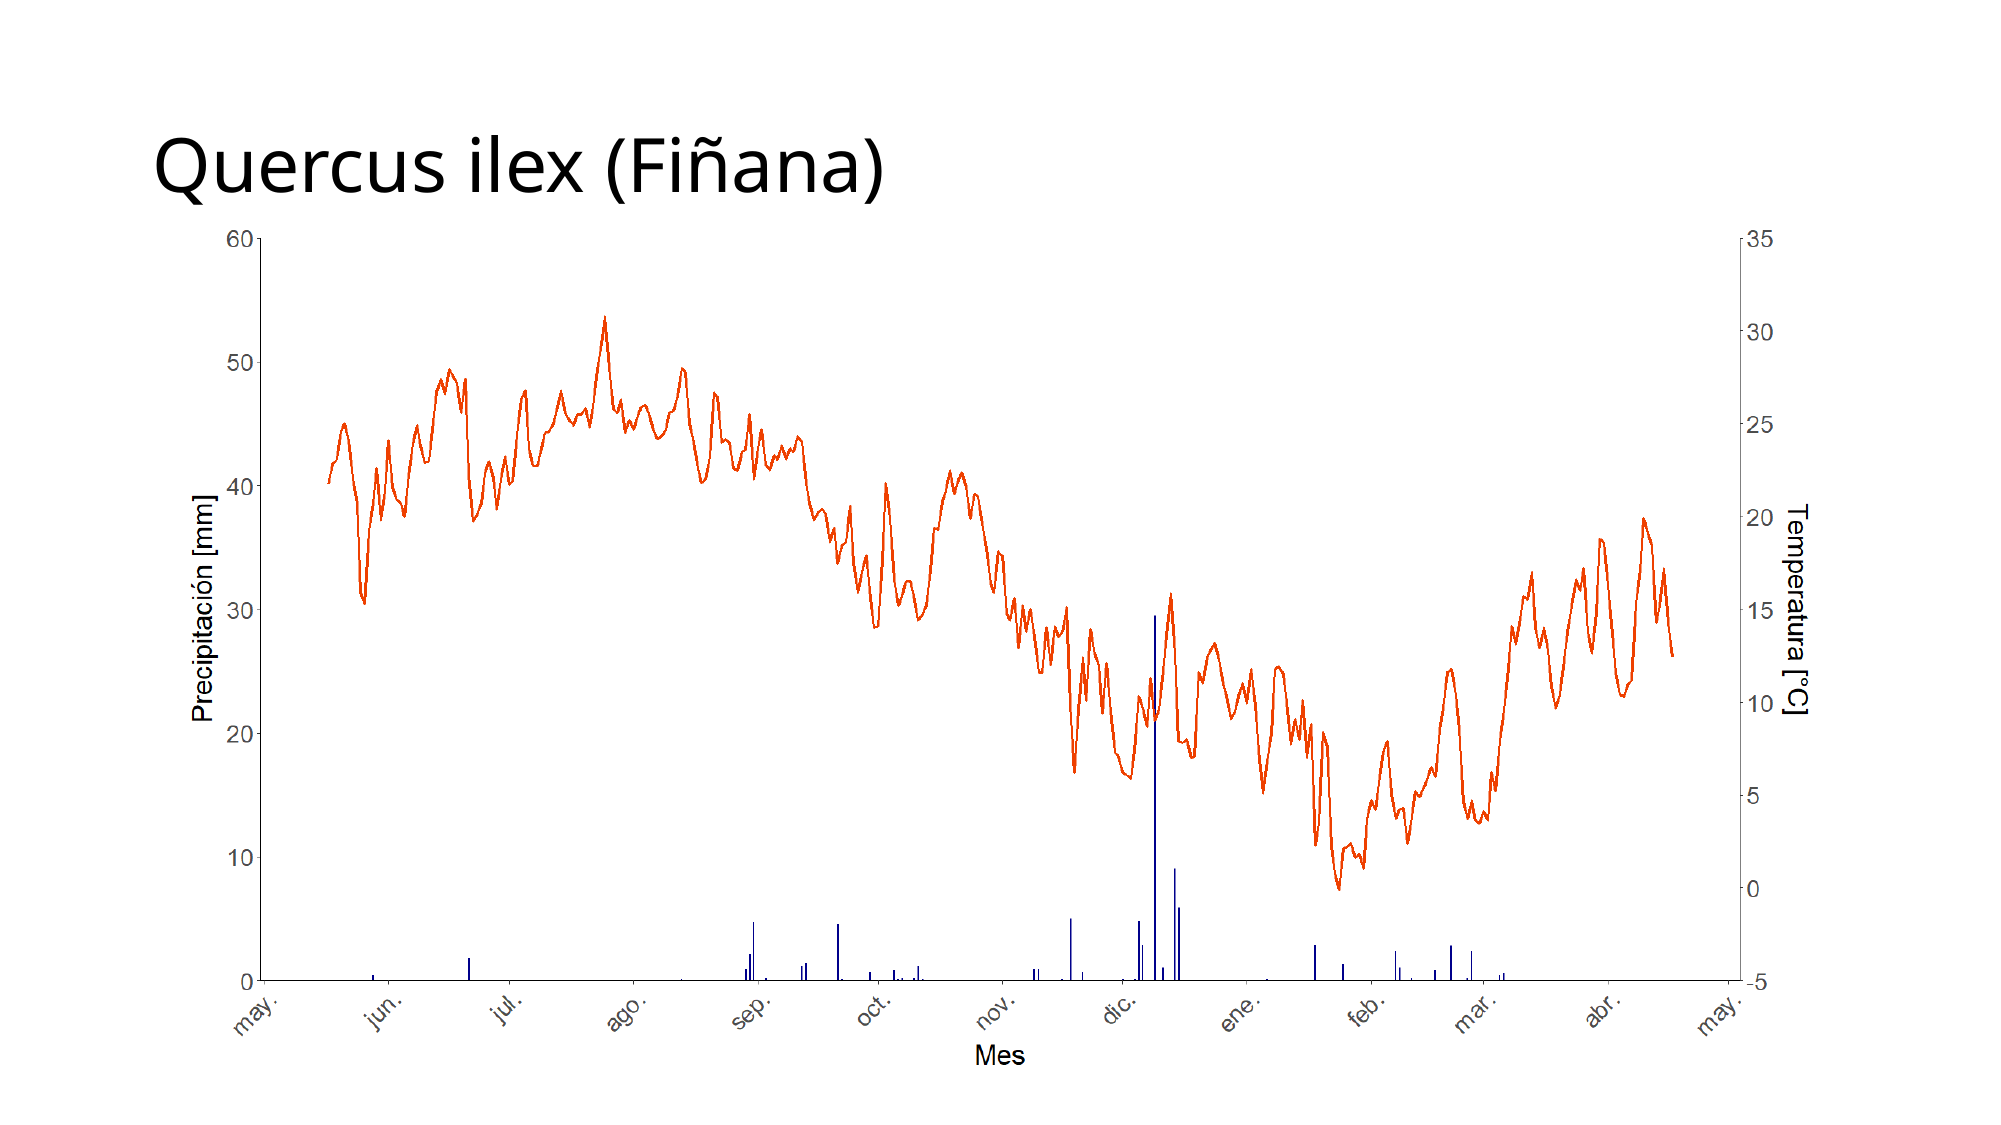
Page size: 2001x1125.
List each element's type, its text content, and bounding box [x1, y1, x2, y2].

title Quercus ilex (Fiñana) [137, 59, 1863, 278]
picture [187, 230, 1812, 1078]
